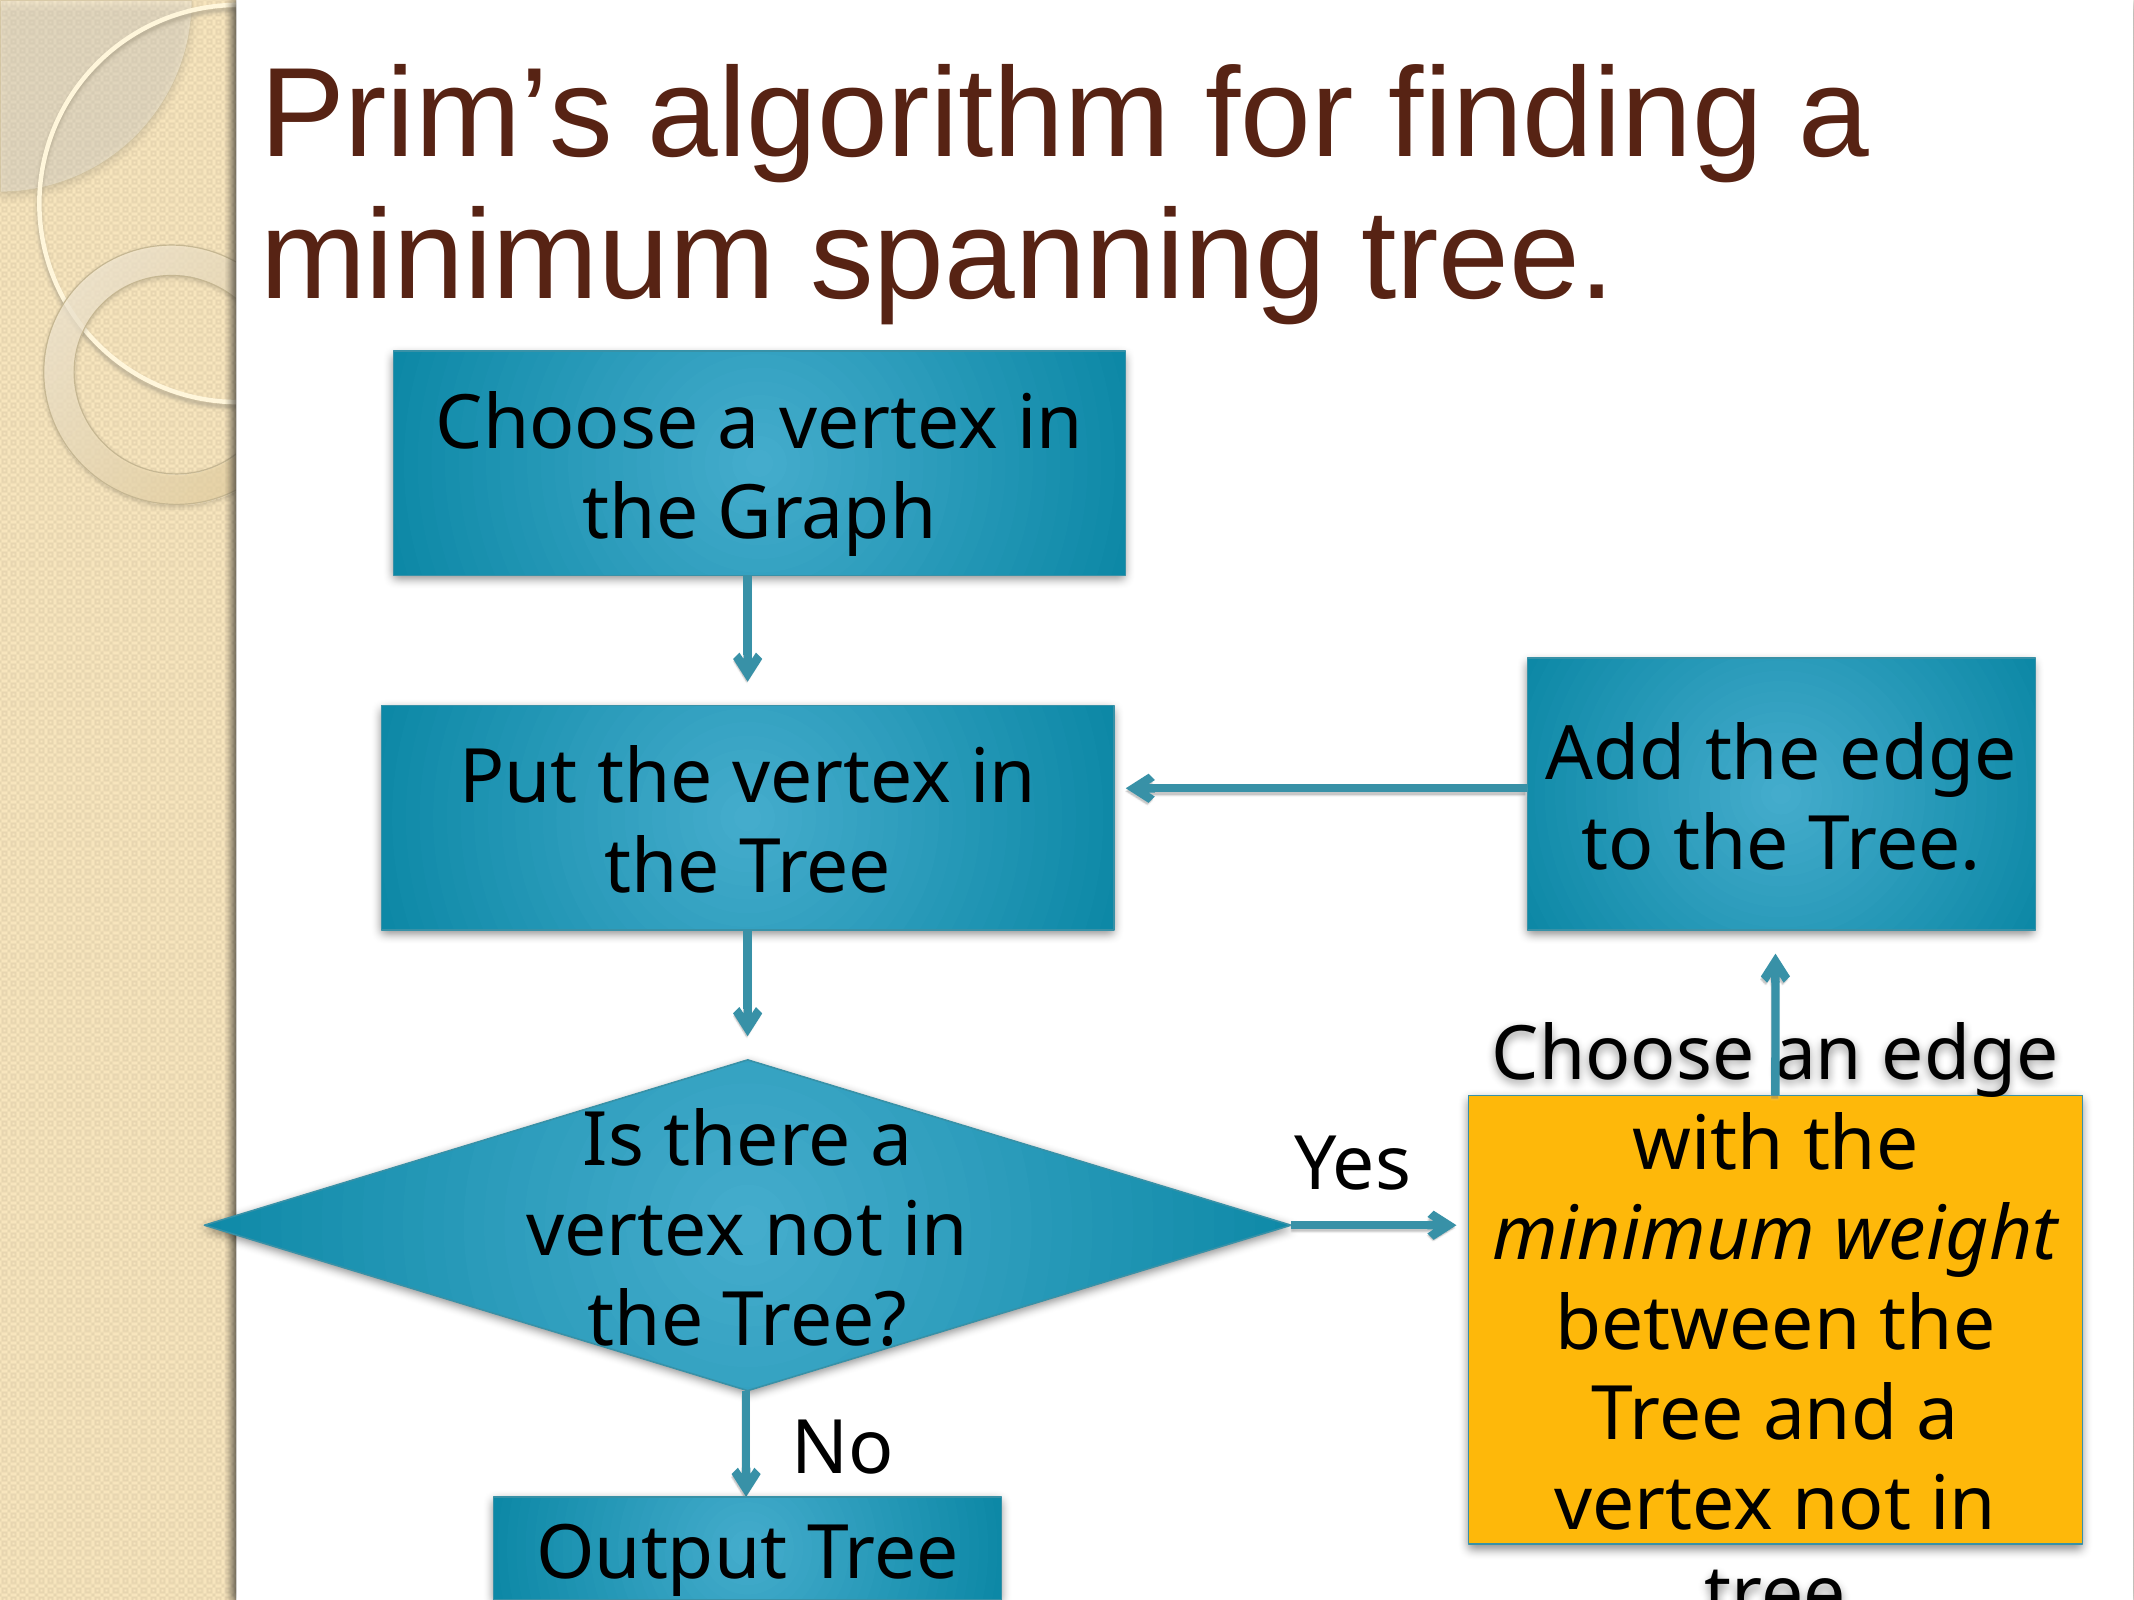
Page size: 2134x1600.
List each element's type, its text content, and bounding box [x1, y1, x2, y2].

text_box Yes [1279, 1106, 1457, 1212]
text_box Choose an edge with the minimum weight between the Tree and a vertex not in tree [1468, 1095, 2083, 1545]
text_box Is there a vertex not in the Tree? [203, 1059, 1290, 1391]
text_box No [776, 1390, 954, 1496]
text_box Output Tree [493, 1496, 1002, 1600]
title Prim’s algorithm for finding a minimum spanning tree. [251, 32, 2012, 335]
text_box Put the vertex in the Tree [381, 705, 1115, 931]
text_box Choose a vertex in the Graph [393, 350, 1126, 576]
text_box Add the edge to the Tree. [1527, 657, 2036, 931]
